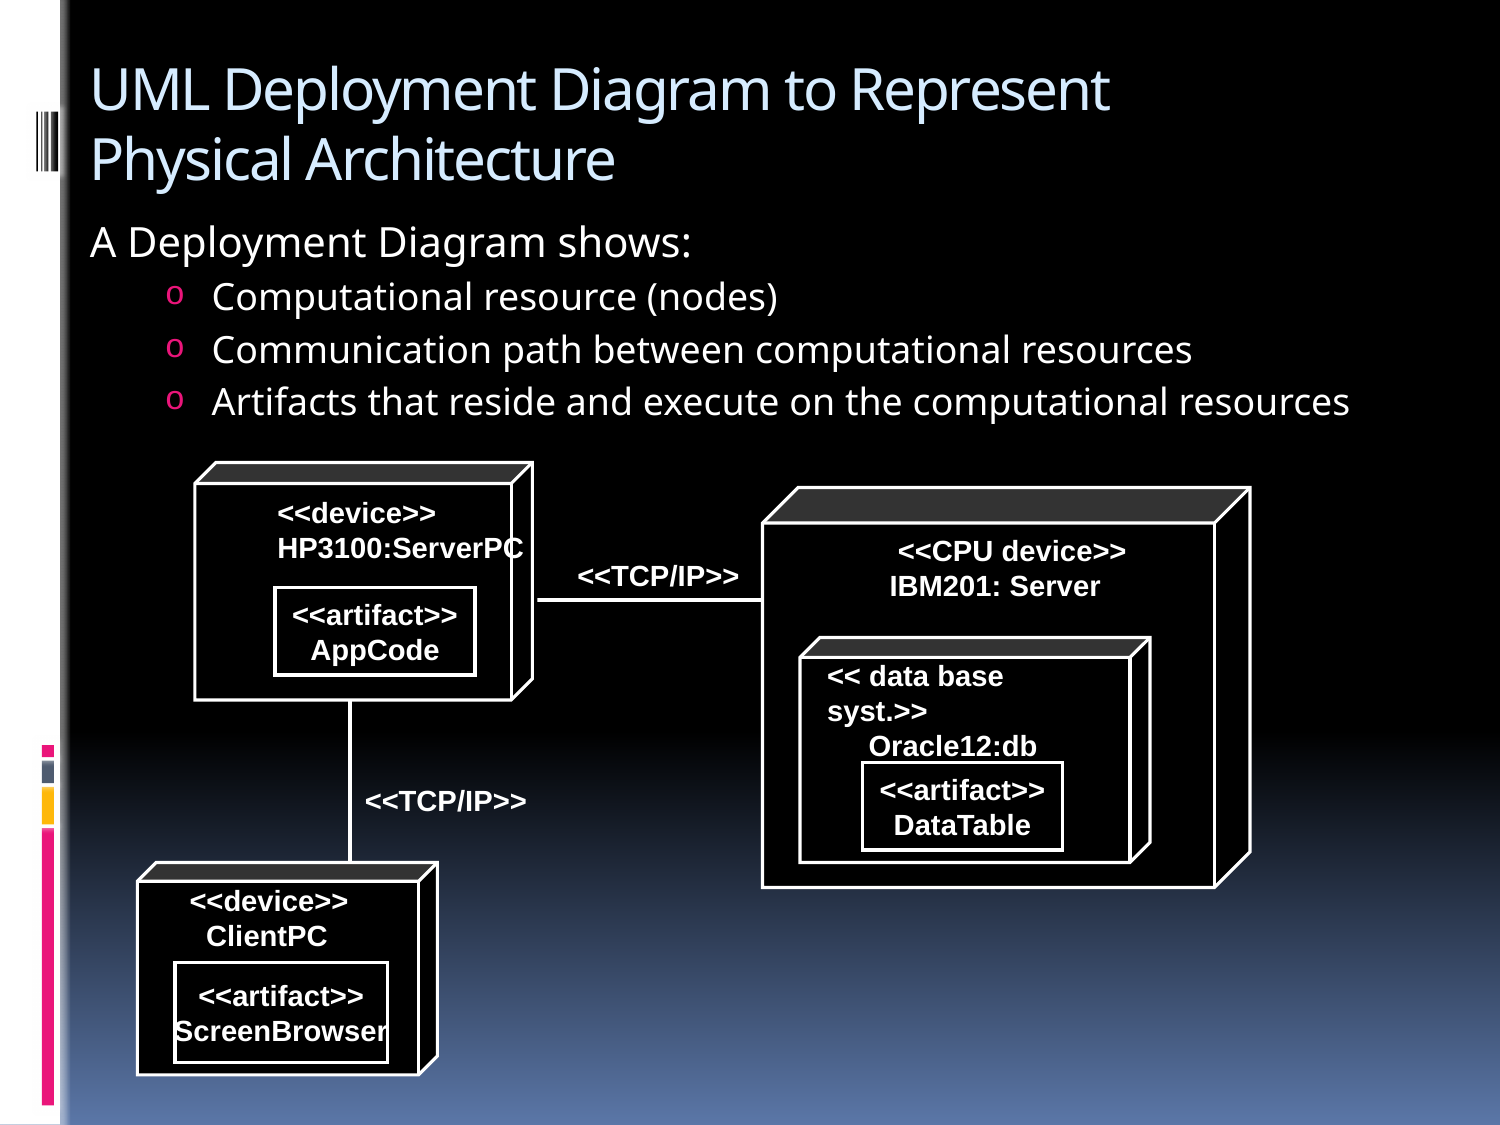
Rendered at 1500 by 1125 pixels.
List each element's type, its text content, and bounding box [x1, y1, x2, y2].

text_box << data base syst.>> Oracle12:db [812, 649, 1127, 770]
text_box <<device>> HP3100:ServerPC [262, 487, 552, 573]
text_box <<artifact>> DataTable [862, 770, 1063, 850]
text_box <<TCP/IP>> [349, 774, 542, 825]
text_box [137, 862, 438, 1075]
text_box <<TCP/IP>> [562, 549, 755, 600]
text_box <<CPU device>> IBM201: Server [874, 524, 1142, 610]
text_box [800, 637, 1151, 863]
text_box <<device>> ClientPC [174, 874, 364, 960]
title UML Deployment Diagram to Represent Physical Architecture [75, 45, 1471, 188]
list A Deployment Diagram shows: Computational resource (nodes) Communication path between computational resources Artifacts that reside and execute on the computational resources [75, 208, 1425, 446]
text_box <<artifact>> AppCode [275, 587, 475, 675]
text_box [194, 462, 533, 700]
text_box [762, 487, 1251, 888]
text_box <<artifact>> ScreenBrowser [174, 962, 388, 1063]
